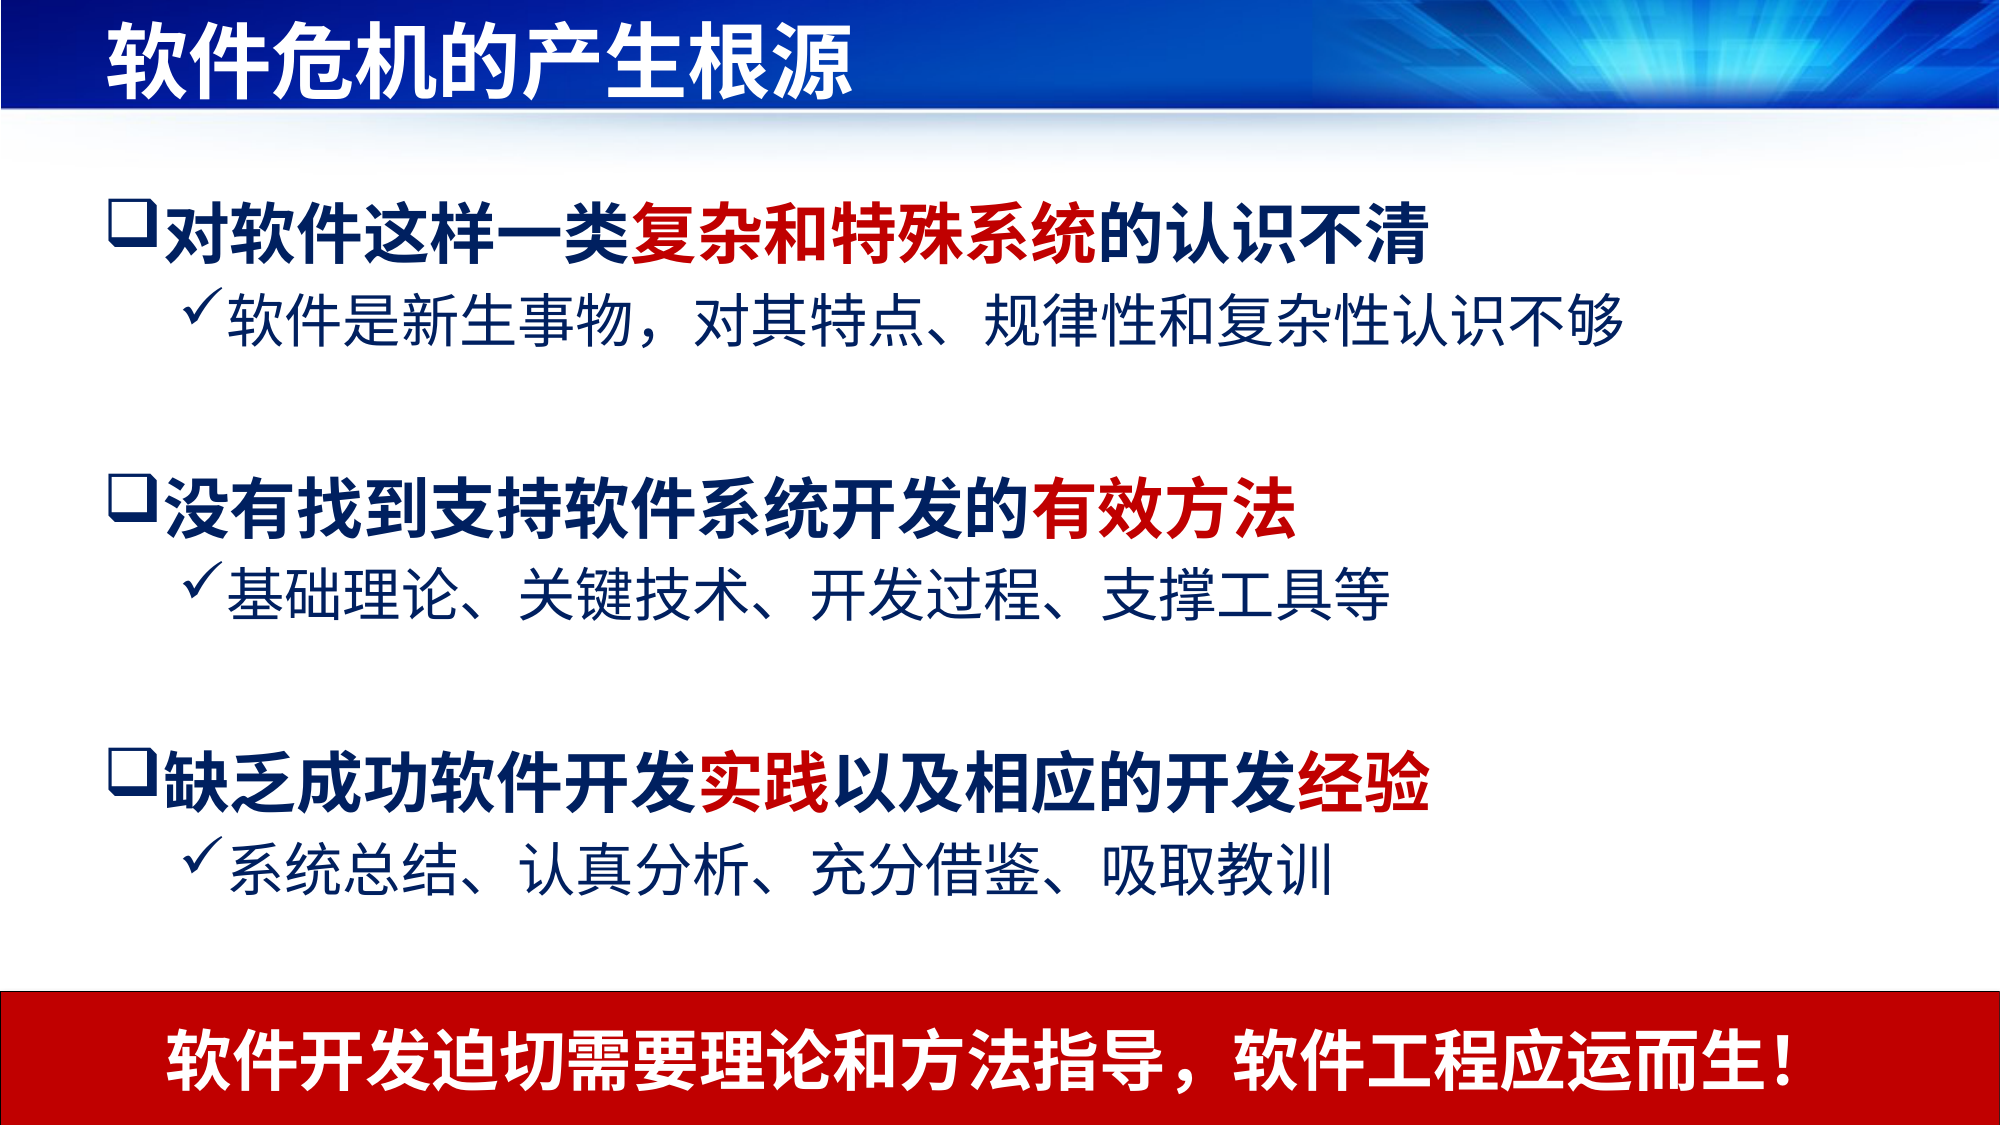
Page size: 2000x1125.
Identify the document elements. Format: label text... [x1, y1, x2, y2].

title 软件危机的产生根源 [90, 1, 1880, 118]
picture [1, 0, 1999, 991]
list 对软件这样一类复杂和特殊系统的认识不清 软件是新生事物，对其特点、规律性和复杂性认识不够 没有找到支持软件系统开发的有效方法 基础理论、关键技术、开发过程、支撑工具等 缺乏成功软件开发实践以及相应的开发经验 系统总结、认真分析、充分借鉴、吸取教训 [88, 184, 1880, 990]
text_box 软件开发迫切需要理论和方法指导，软件工程应运而生！ [0, 991, 2000, 1125]
